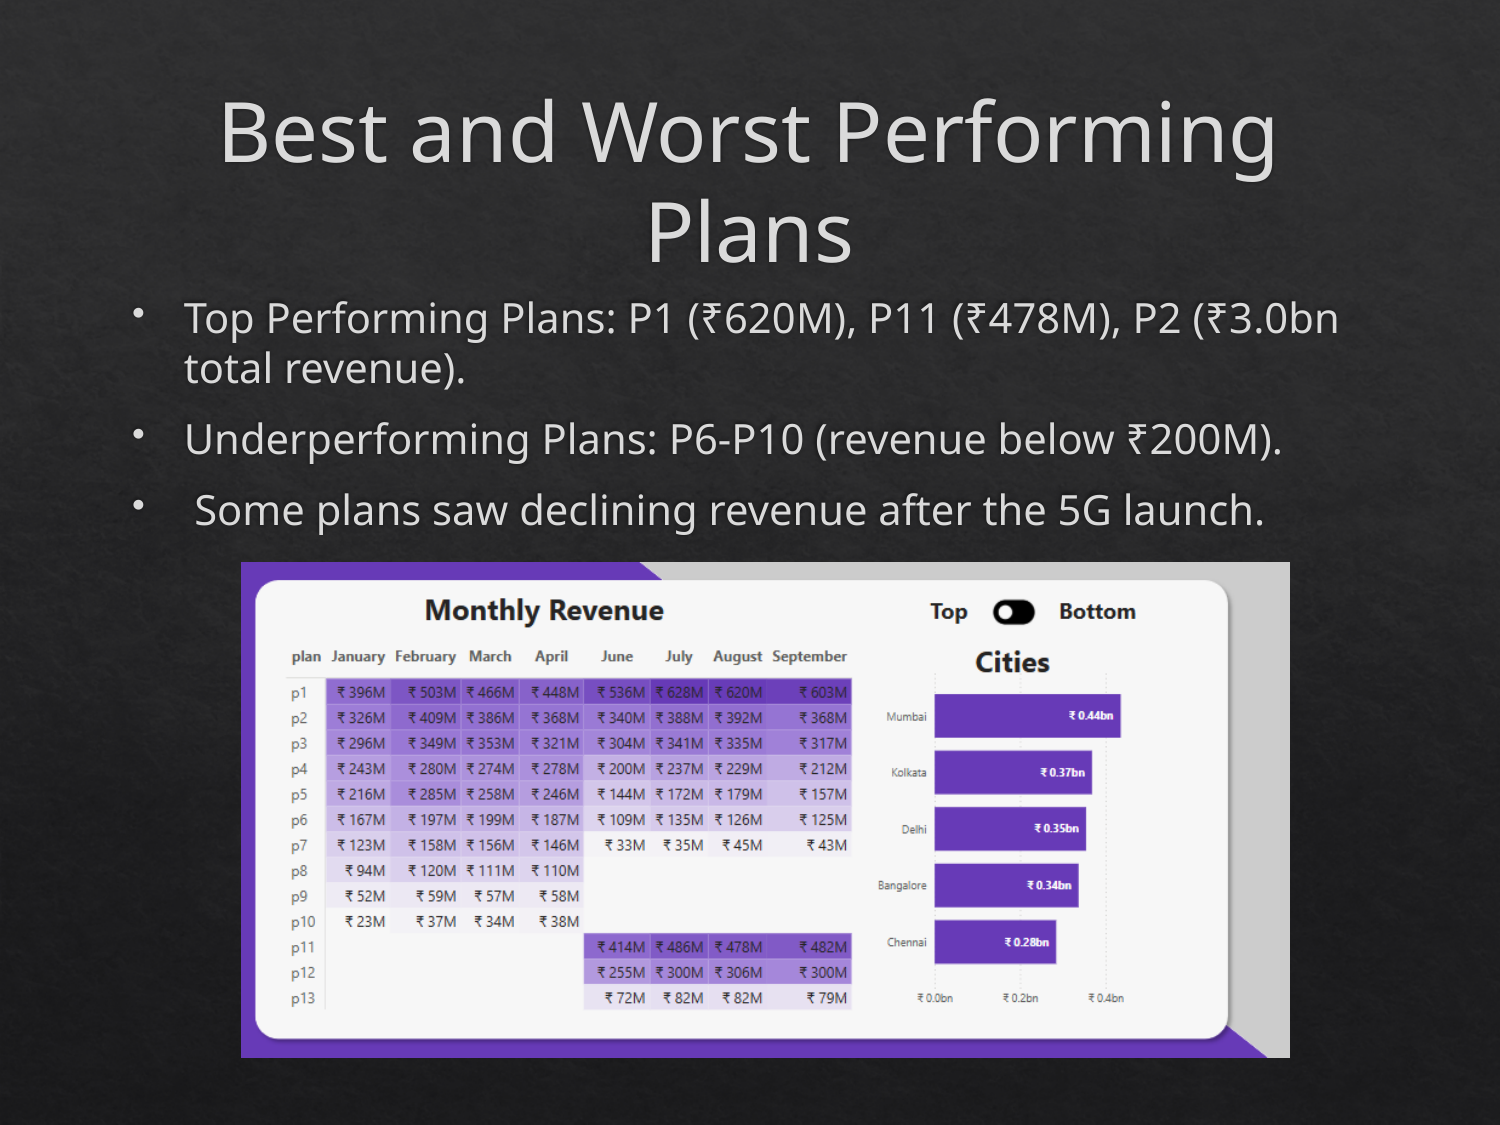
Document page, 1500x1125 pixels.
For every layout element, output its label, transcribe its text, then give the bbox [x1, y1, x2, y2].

list Top Performing Plans: P1 (₹620M), P11 (₹478M), P2 (₹3.0bn total revenue). Underperforming Plans: P6-P10 (revenue below ₹200M). Some plans saw declining revenue after the 5G launch. [112, 284, 1387, 950]
picture [241, 562, 1290, 1059]
title Best and Worst Performing Plans [112, 99, 1387, 260]
